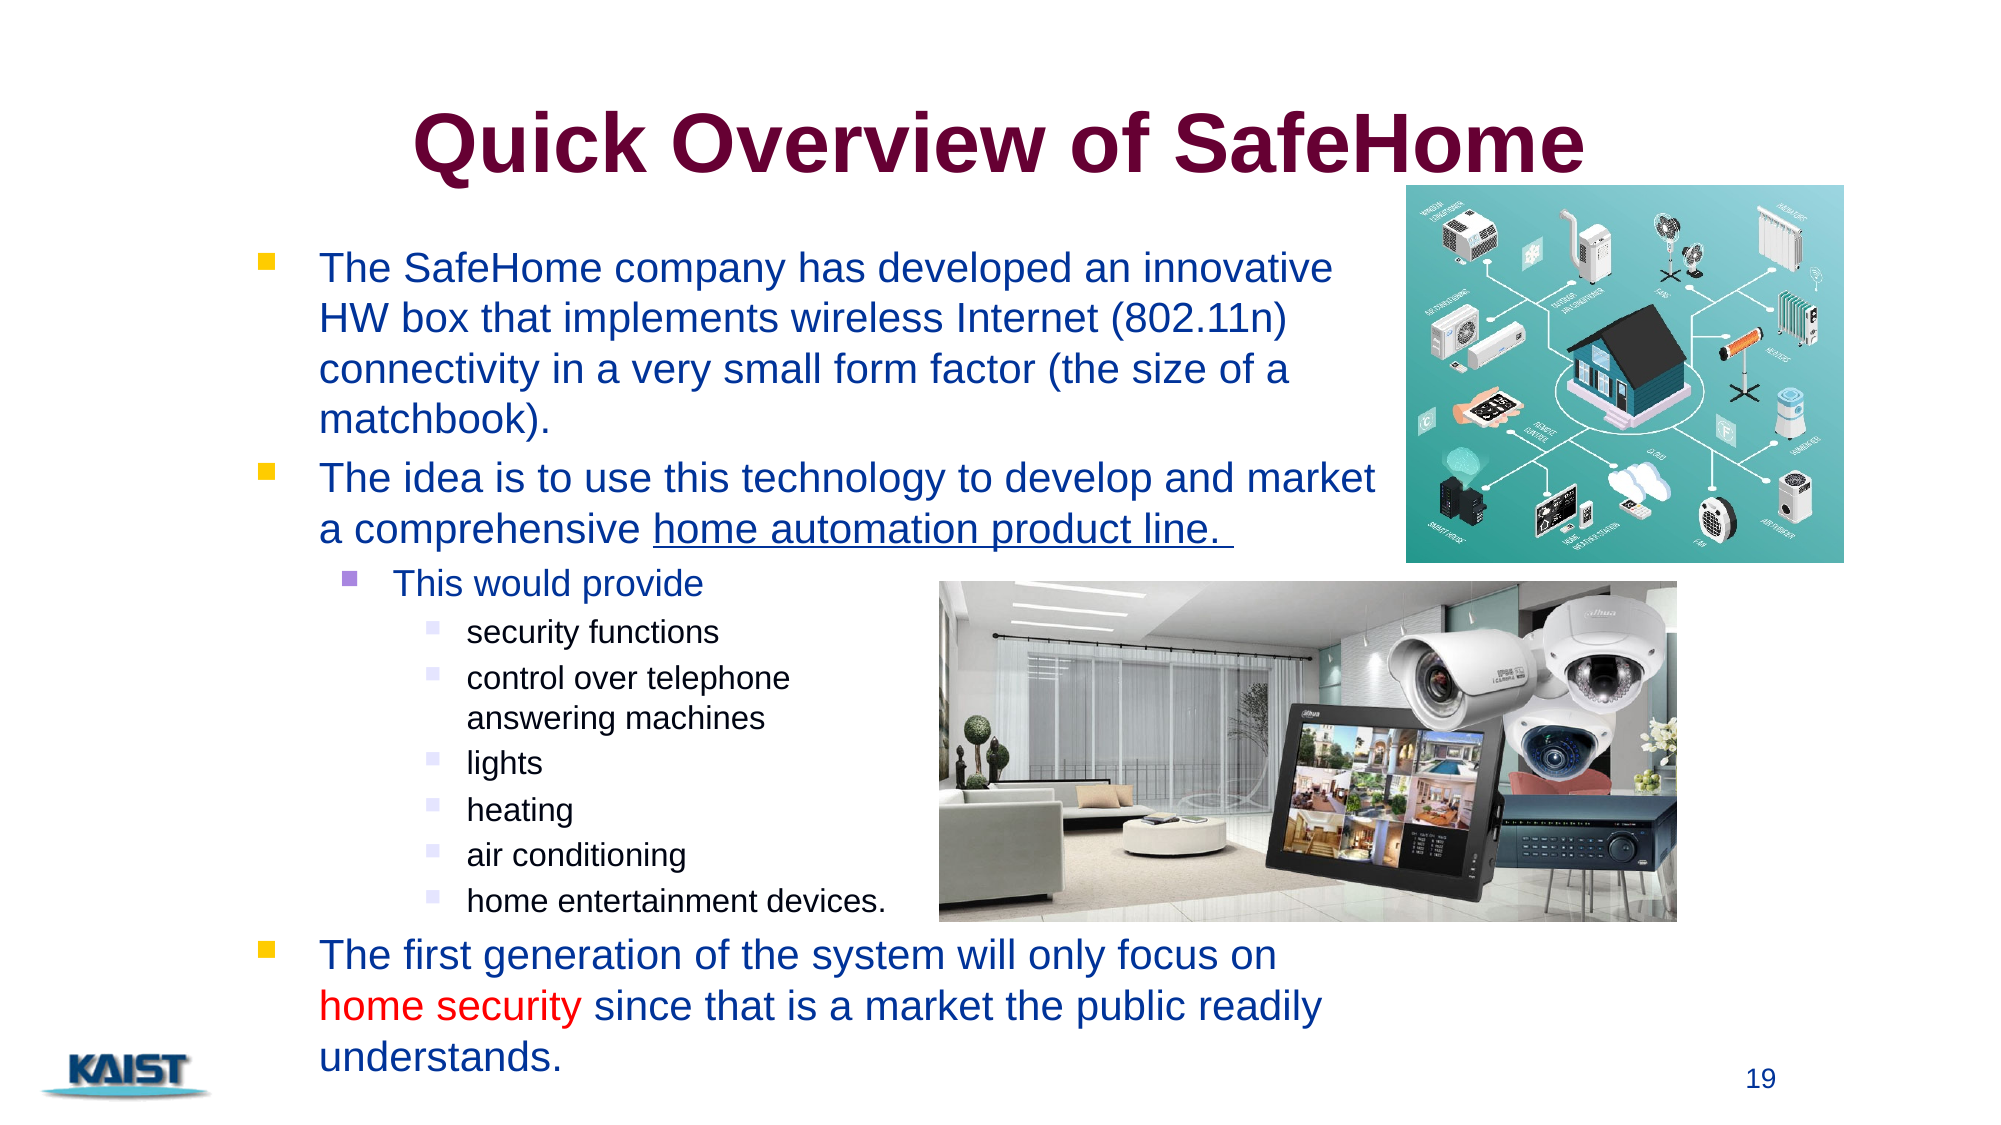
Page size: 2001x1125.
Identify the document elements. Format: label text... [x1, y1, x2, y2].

title Quick Overview of SafeHome [99, 44, 1901, 233]
picture [38, 1052, 215, 1102]
picture [1406, 184, 1844, 563]
slide_number 19 [1676, 1024, 1794, 1104]
picture [938, 581, 1677, 922]
list The SafeHome company has developed an innovative HW box that implements wireless Internet (802.11n) connectivity in a very small form factor (the size of a matchbook). The idea is to use this technology to develop and market a comprehensive home automation product line. This would provide security functions control over telephone answering machines lights heating air conditioning home entertainment devices. The first generation of the system will only focus on home security since that is a market the public readily understands. [240, 232, 1398, 971]
